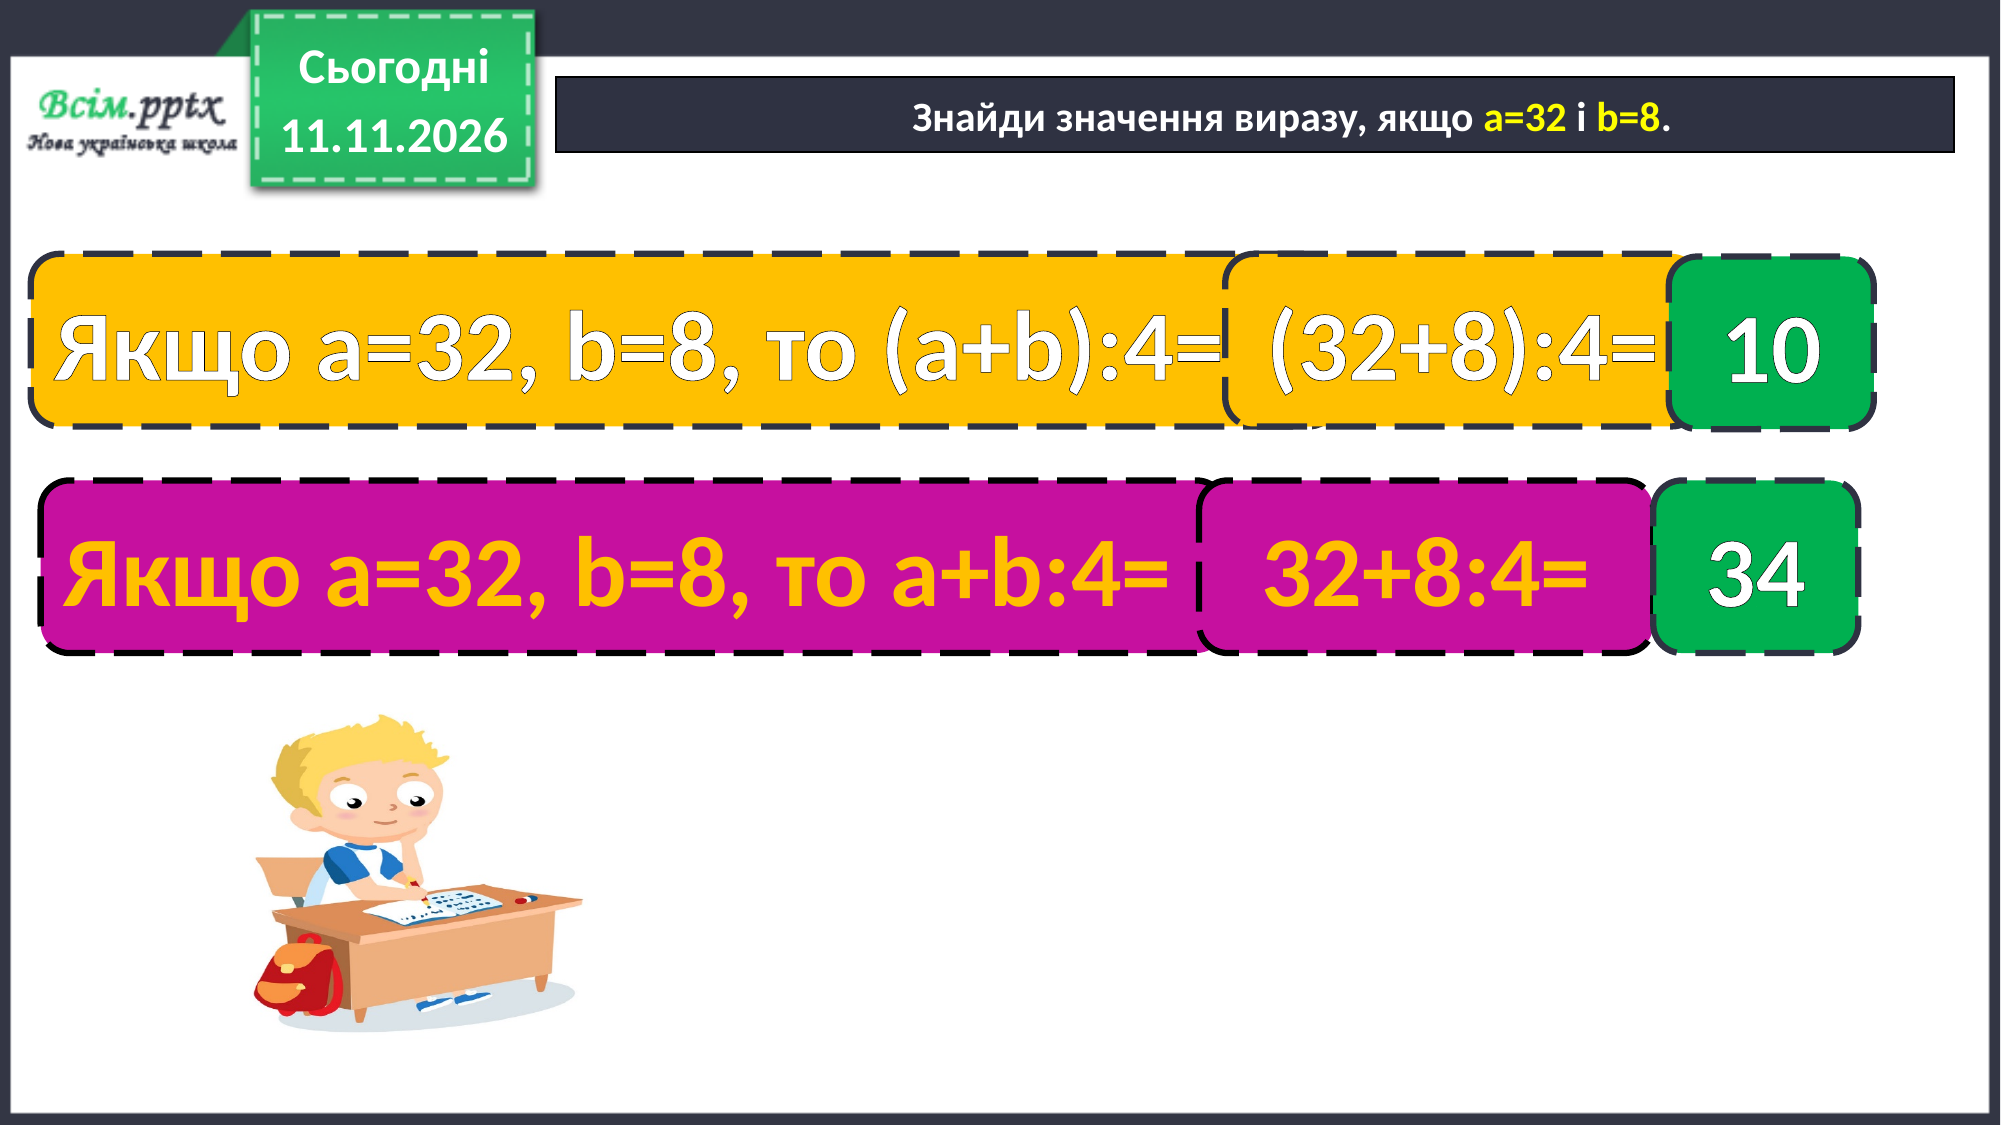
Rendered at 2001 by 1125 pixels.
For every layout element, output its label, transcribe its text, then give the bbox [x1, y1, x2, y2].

picture [0, 0, 2001, 1125]
text_box 04.05.2022 [263, 101, 524, 164]
text_box 34 [1652, 479, 1860, 655]
text_box Сьогодні [284, 26, 535, 101]
text_box Якщо а=32, b=8, то a+b:4= [39, 479, 1212, 655]
text_box Знайди значення виразу, якщо а=32 і b=8. [555, 76, 1955, 153]
text_box (32+8):4= [1224, 252, 1687, 428]
text_box 10 [1667, 255, 1875, 431]
text_box Якщо а=32, b=8, то (a+b):4= [29, 252, 1254, 428]
text_box 32+8:4= [1198, 479, 1653, 655]
